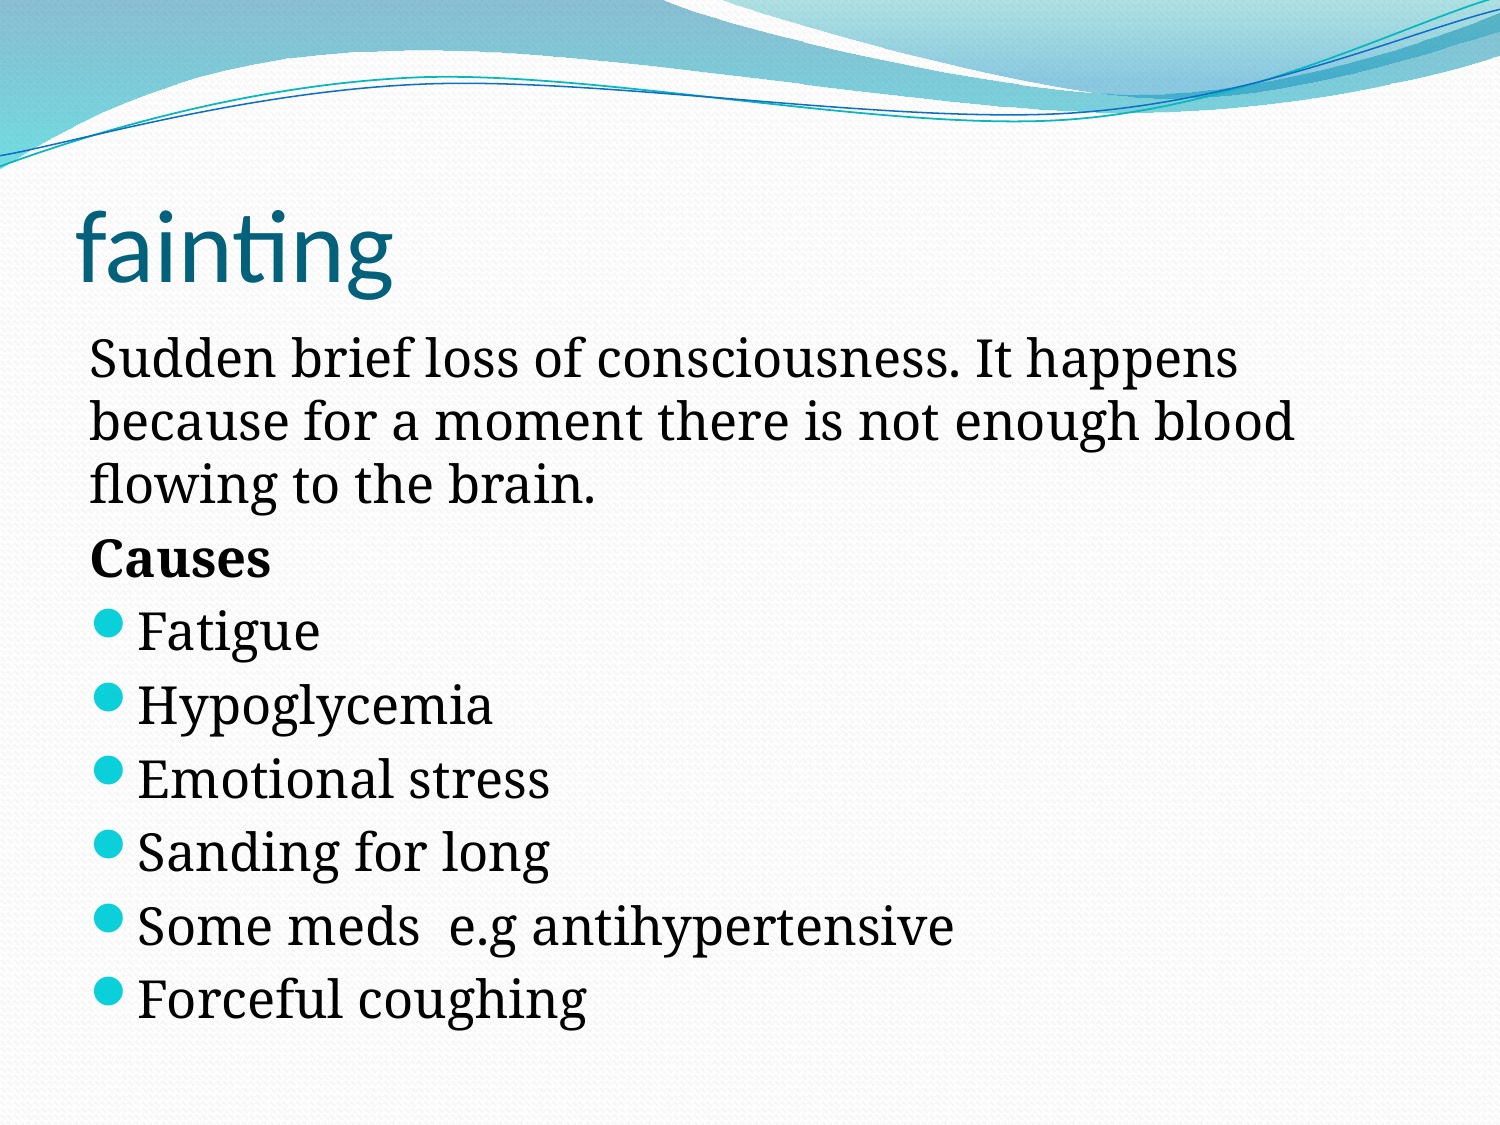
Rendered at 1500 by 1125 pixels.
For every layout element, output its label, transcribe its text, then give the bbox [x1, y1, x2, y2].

list Sudden brief loss of consciousness. It happens because for a moment there is not enough blood flowing to the brain. Causes Fatigue Hypoglycemia Emotional stress Sanding for long Some meds e.g antihypertensive Forceful coughing [75, 317, 1425, 1038]
title fainting [75, 115, 1425, 303]
